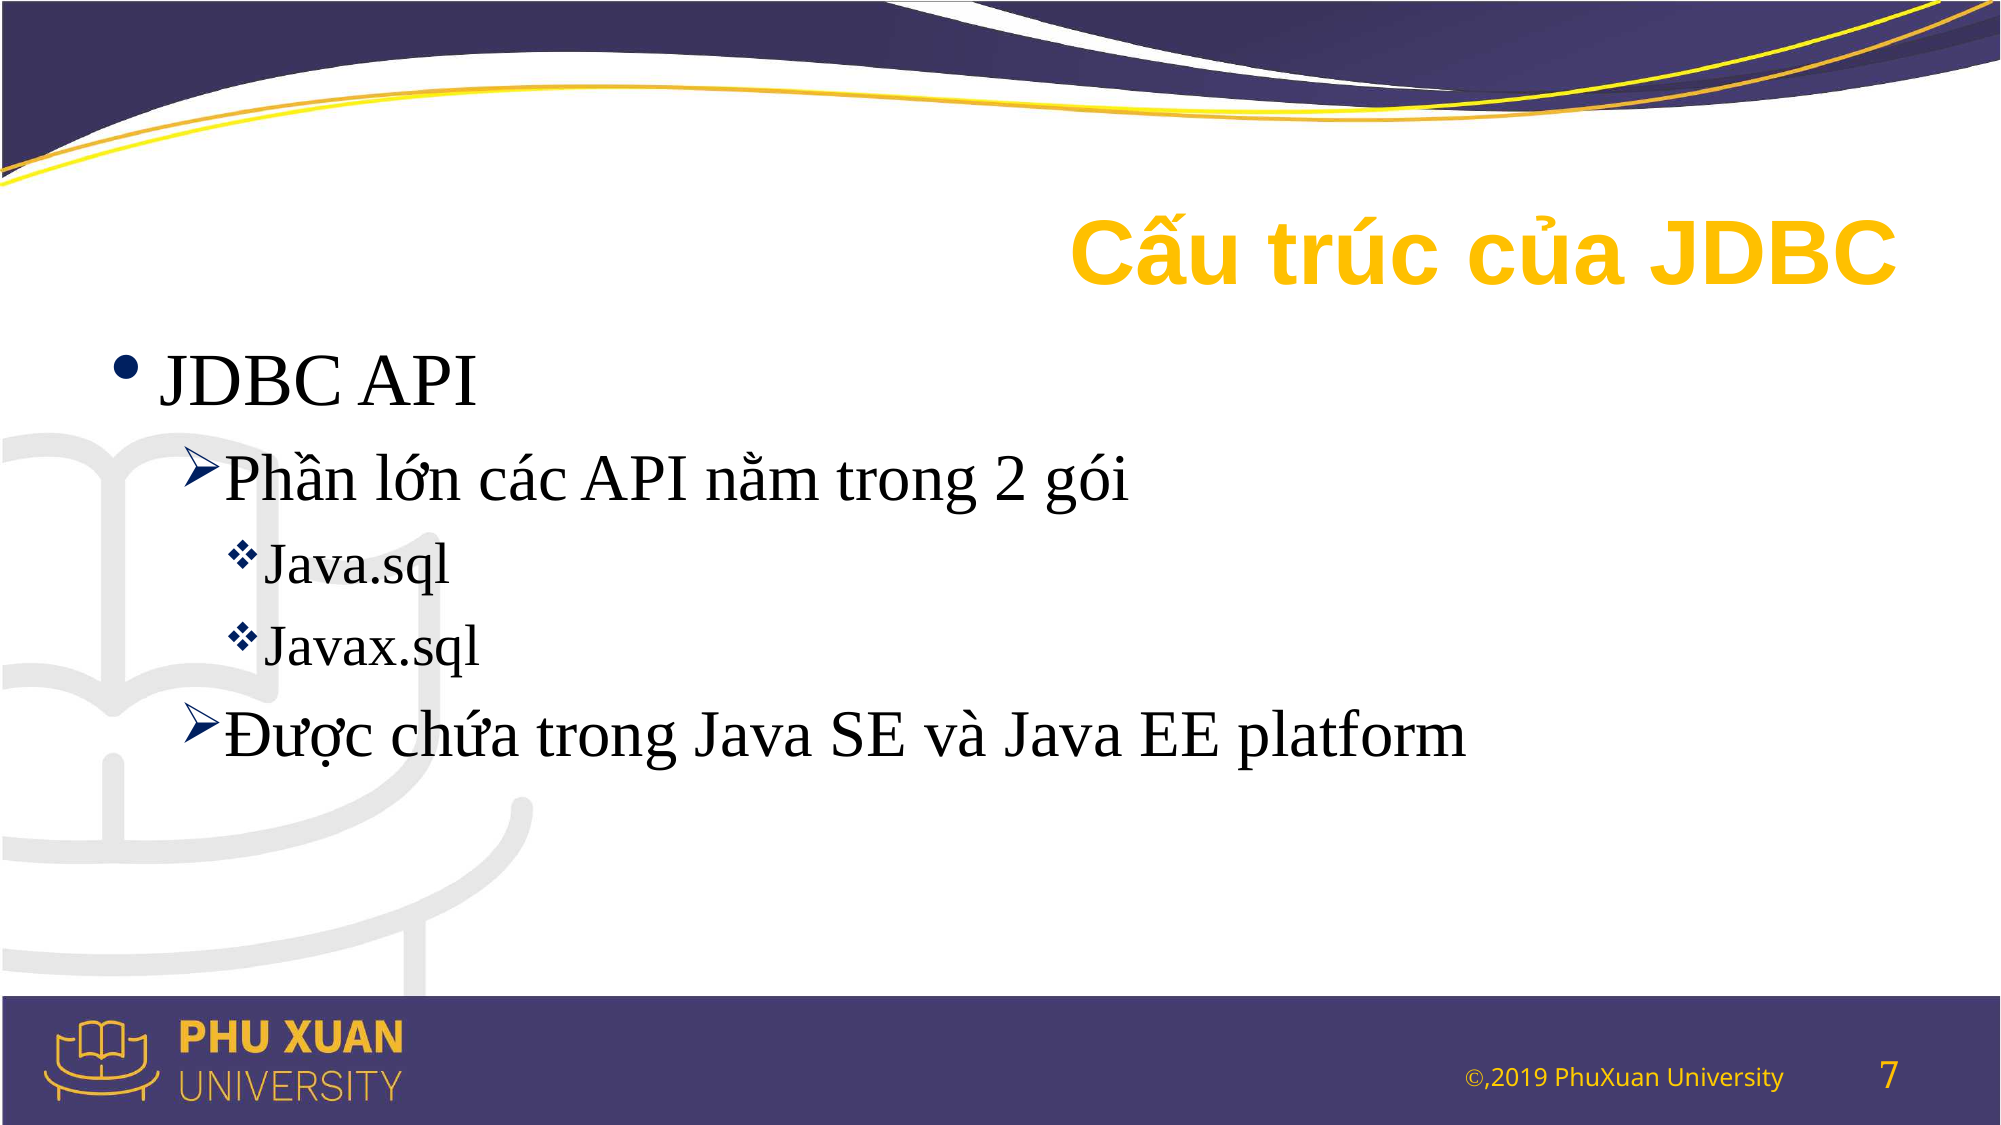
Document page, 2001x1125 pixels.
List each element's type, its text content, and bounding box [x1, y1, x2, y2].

list JDBC API Phần lớn các API nằm trong 2 gói Java.sql Javax.sql Được chứa trong Java SE và Java EE platform [99, 322, 1957, 1043]
picture [0, 0, 2001, 1125]
slide_number 7 [1733, 1042, 1900, 1103]
title Cấu trúc của JDBC [99, 115, 1900, 304]
